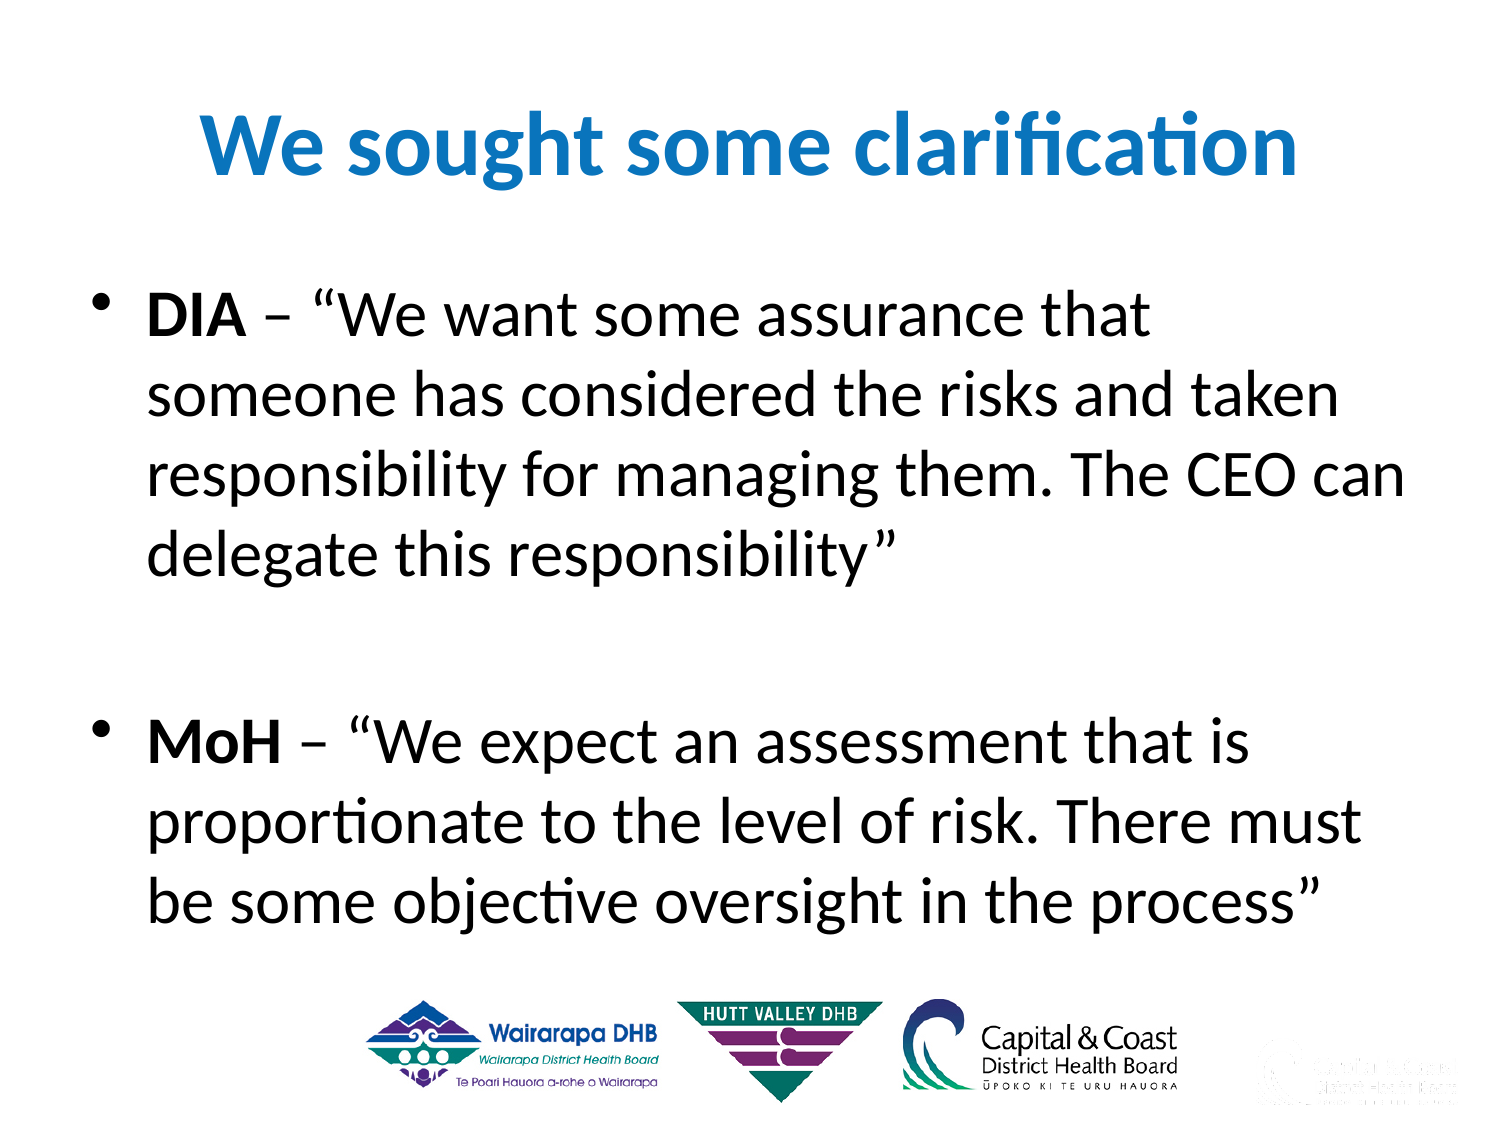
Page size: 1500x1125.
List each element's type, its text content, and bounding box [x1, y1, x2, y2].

picture [1256, 1038, 1458, 1105]
picture [355, 999, 1177, 1107]
title We sought some clarification [75, 45, 1425, 233]
list DIA – “We want some assurance that someone has considered the risks and taken responsibility for managing them. The CEO can delegate this responsibility” MoH – “We expect an assessment that is proportionate to the level of risk. There must be some objective oversight in the process” [75, 262, 1425, 988]
